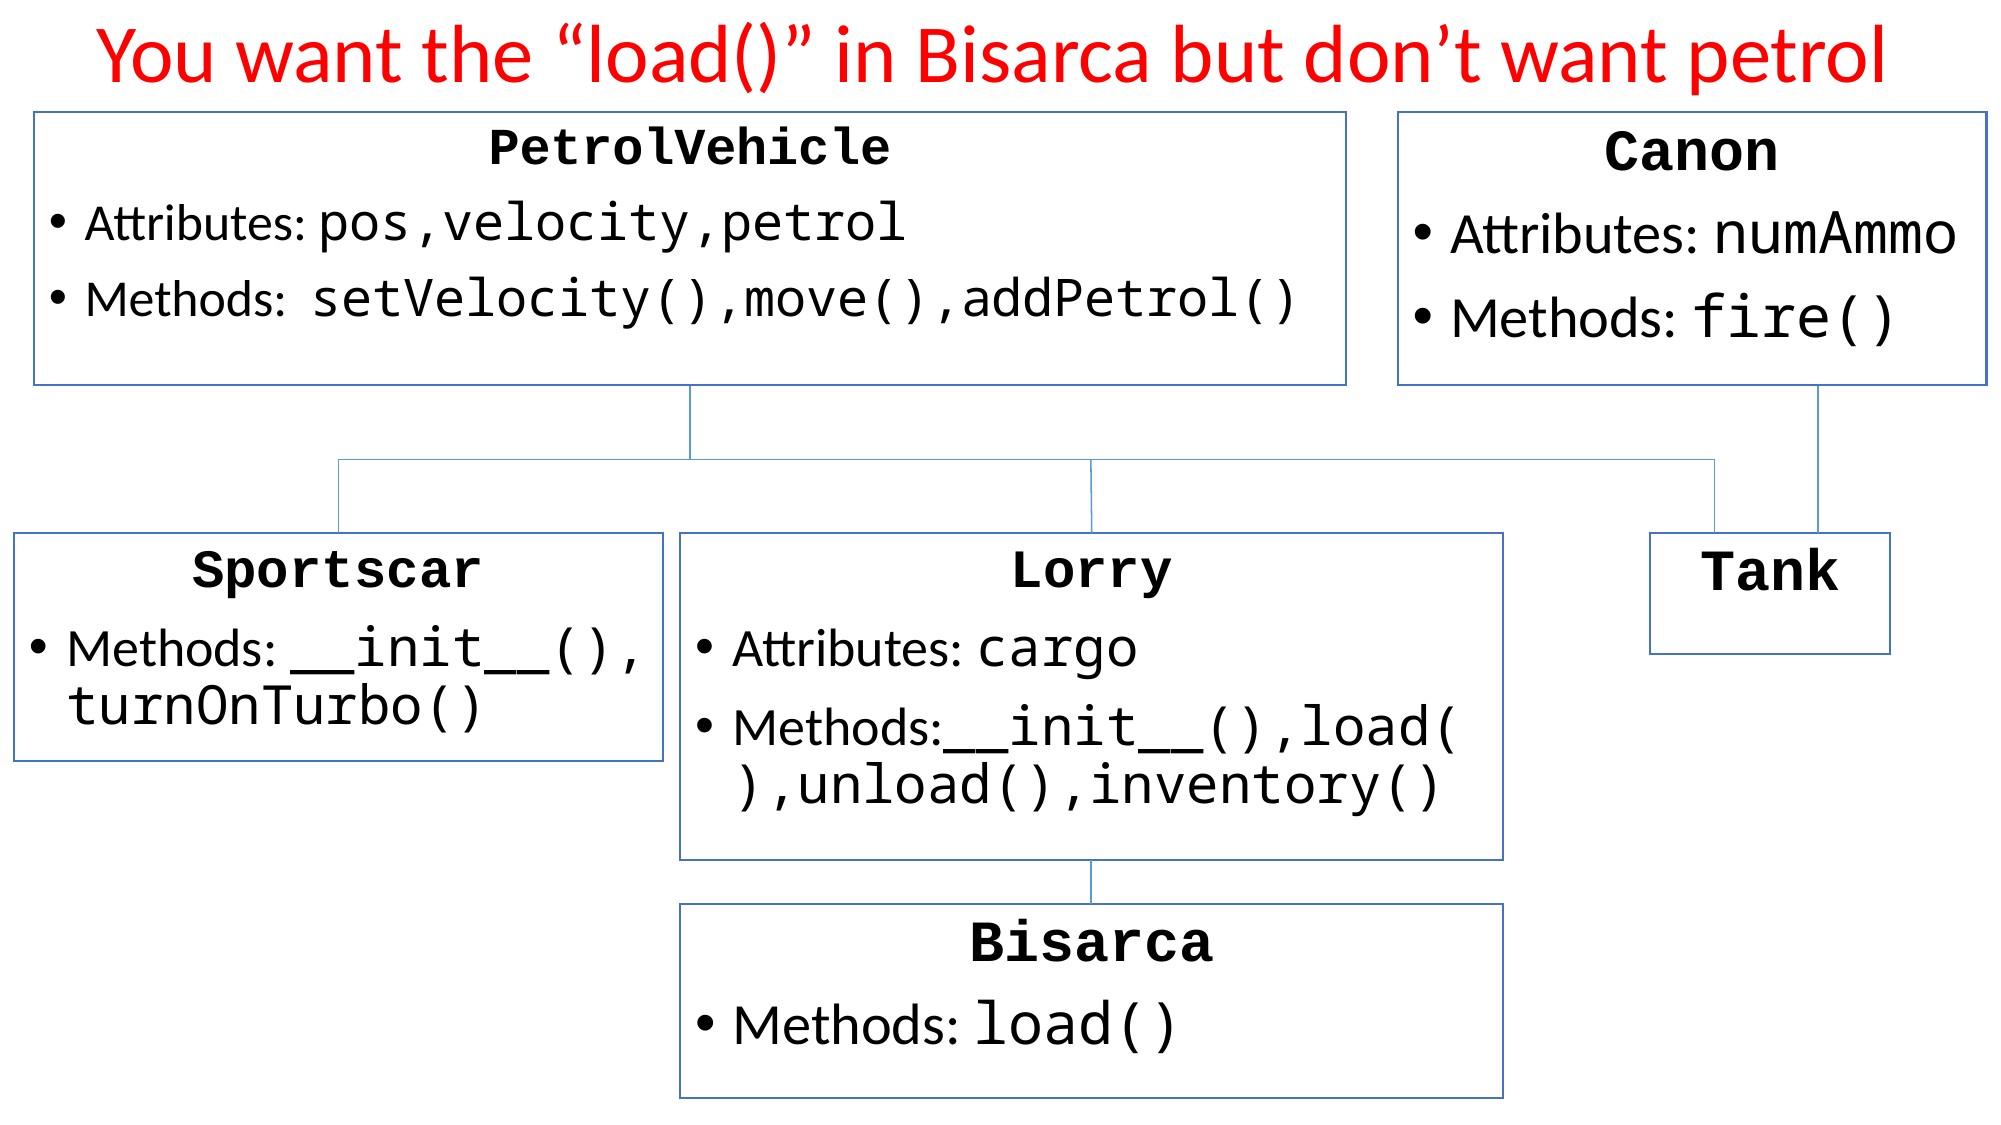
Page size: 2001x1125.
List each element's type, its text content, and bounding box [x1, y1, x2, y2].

text_box Tank [1649, 533, 1891, 654]
list Sportscar Methods: __init__(), turnOnTurbo() [13, 533, 663, 761]
text_box Canon Attributes: numAmmo Methods: fire() [1397, 112, 1987, 386]
text_box Bisarca Methods: load() [680, 903, 1504, 1099]
text_box PetrolVehicle Attributes: pos,velocity,petrol Methods: setVelocity(),move(),addPetrol() [33, 112, 1347, 386]
title You want the “load()” in Bisarca but don’t want petrol [81, 0, 1941, 113]
list Lorry Attributes: cargo Methods:__init__(),load(),unload(),inventory() [680, 533, 1504, 860]
